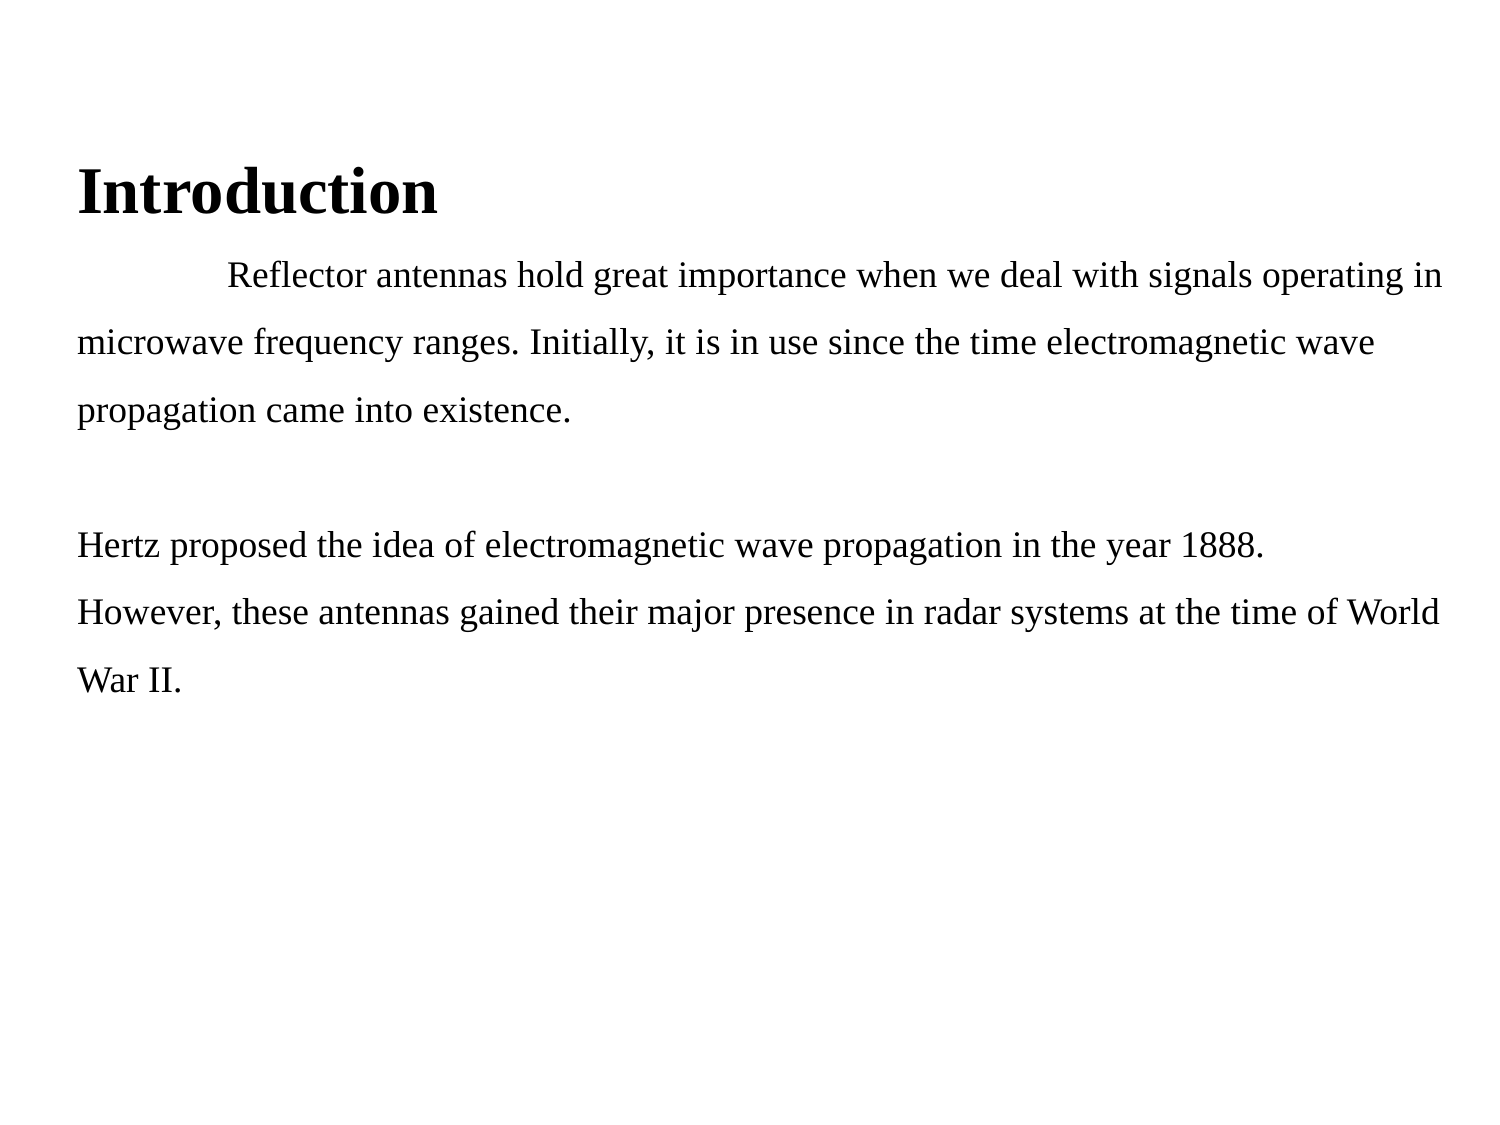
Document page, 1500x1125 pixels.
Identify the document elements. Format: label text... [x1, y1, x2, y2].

text_box Introduction Reflector antennas hold great importance when we deal with signals operating in microwave frequency ranges. Initially, it is in use since the time electromagnetic wave propagation came into existence. Hertz proposed the idea of electromagnetic wave propagation in the year 1888. However, these antennas gained their major presence in radar systems at the time of World War II. [62, 99, 1500, 708]
